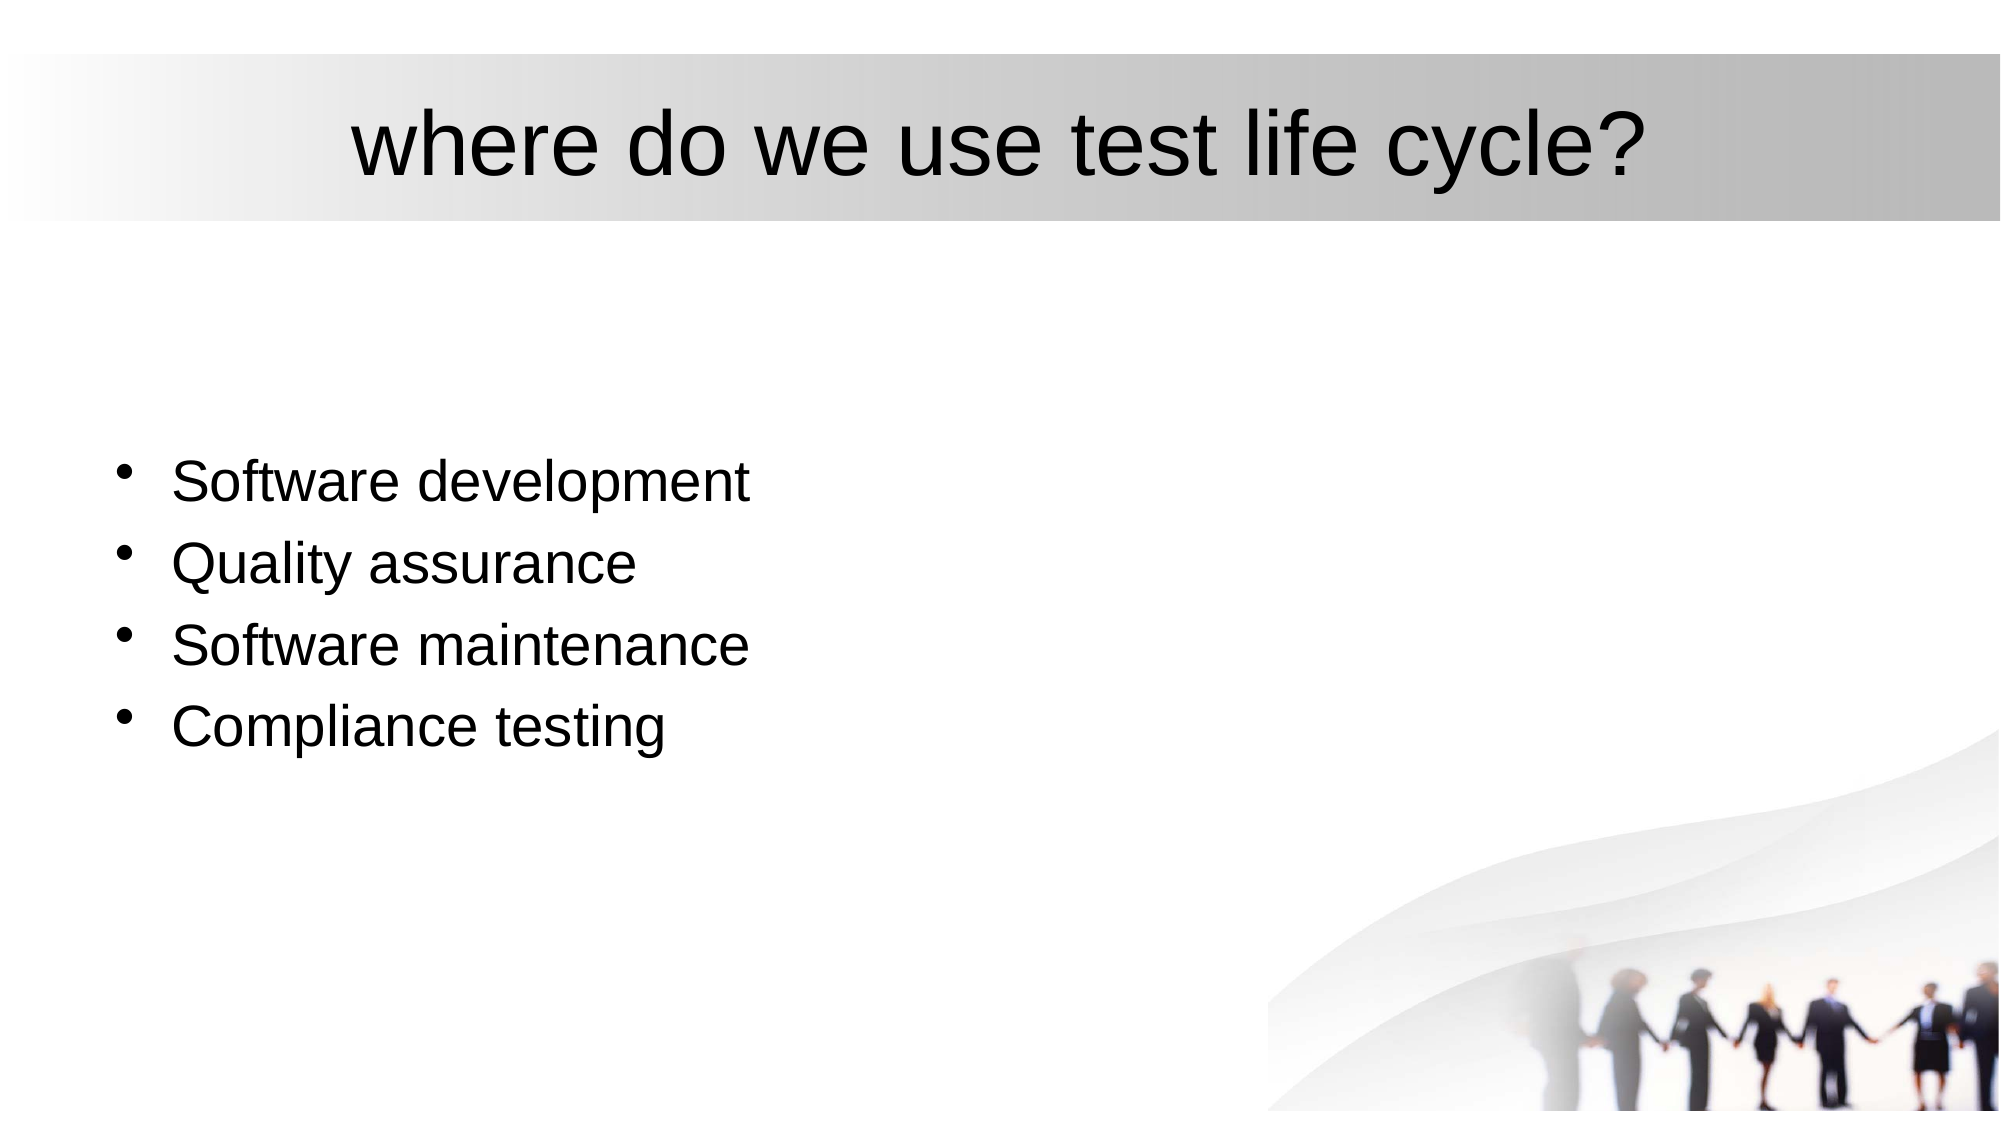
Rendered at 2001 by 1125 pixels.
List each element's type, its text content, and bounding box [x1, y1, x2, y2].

list Software development Quality assurance Software maintenance Compliance testing [99, 262, 1901, 1006]
picture [1268, 728, 1999, 1111]
title where do we use test life cycle? [99, 44, 1901, 233]
